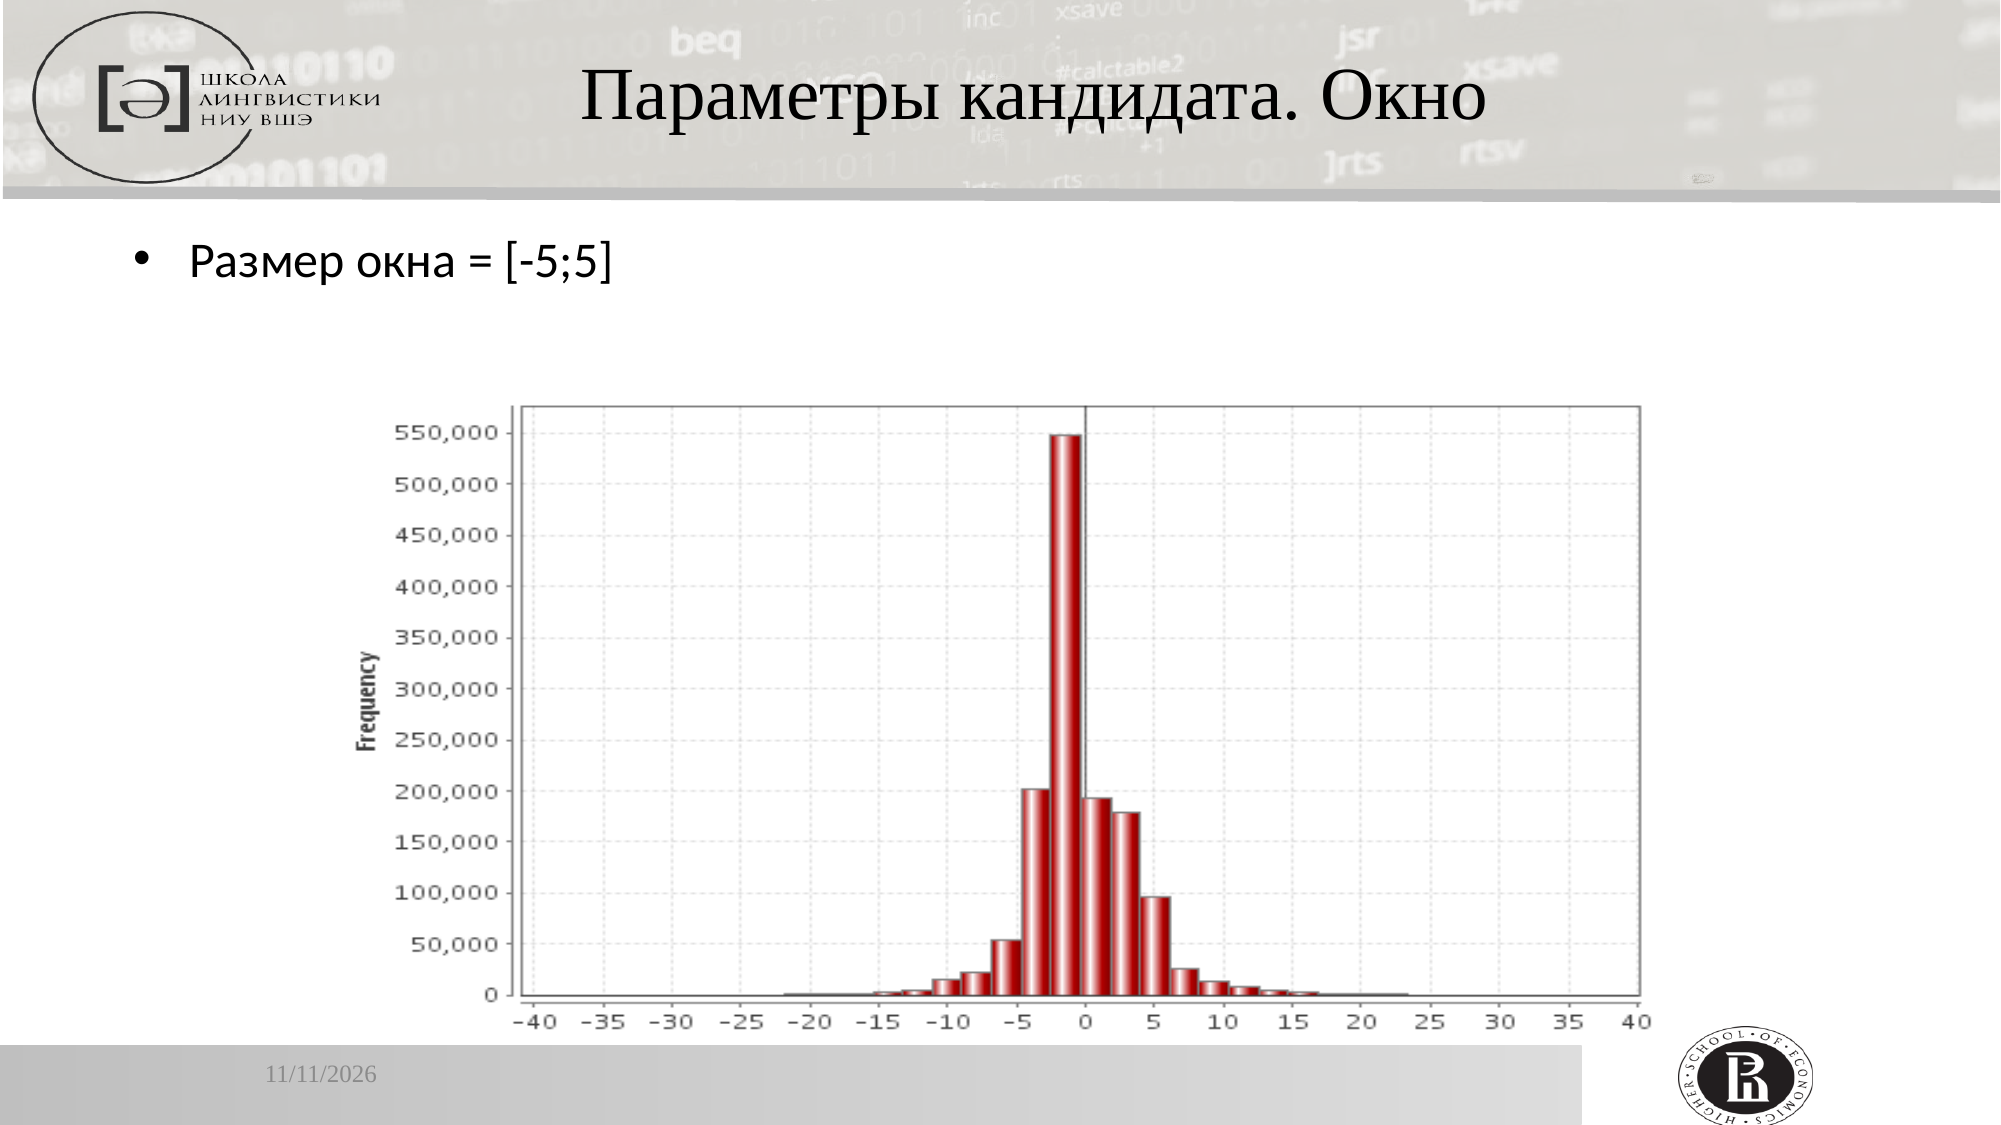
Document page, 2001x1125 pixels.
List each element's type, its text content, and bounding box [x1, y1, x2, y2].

list Размер окна = [-5;5] [118, 220, 1867, 976]
picture [338, 396, 1663, 1033]
picture [27, 7, 380, 187]
text_box Параметры кандидата. Окно [565, 6, 1663, 173]
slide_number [249, 1042, 600, 1103]
picture [1678, 1026, 1813, 1125]
